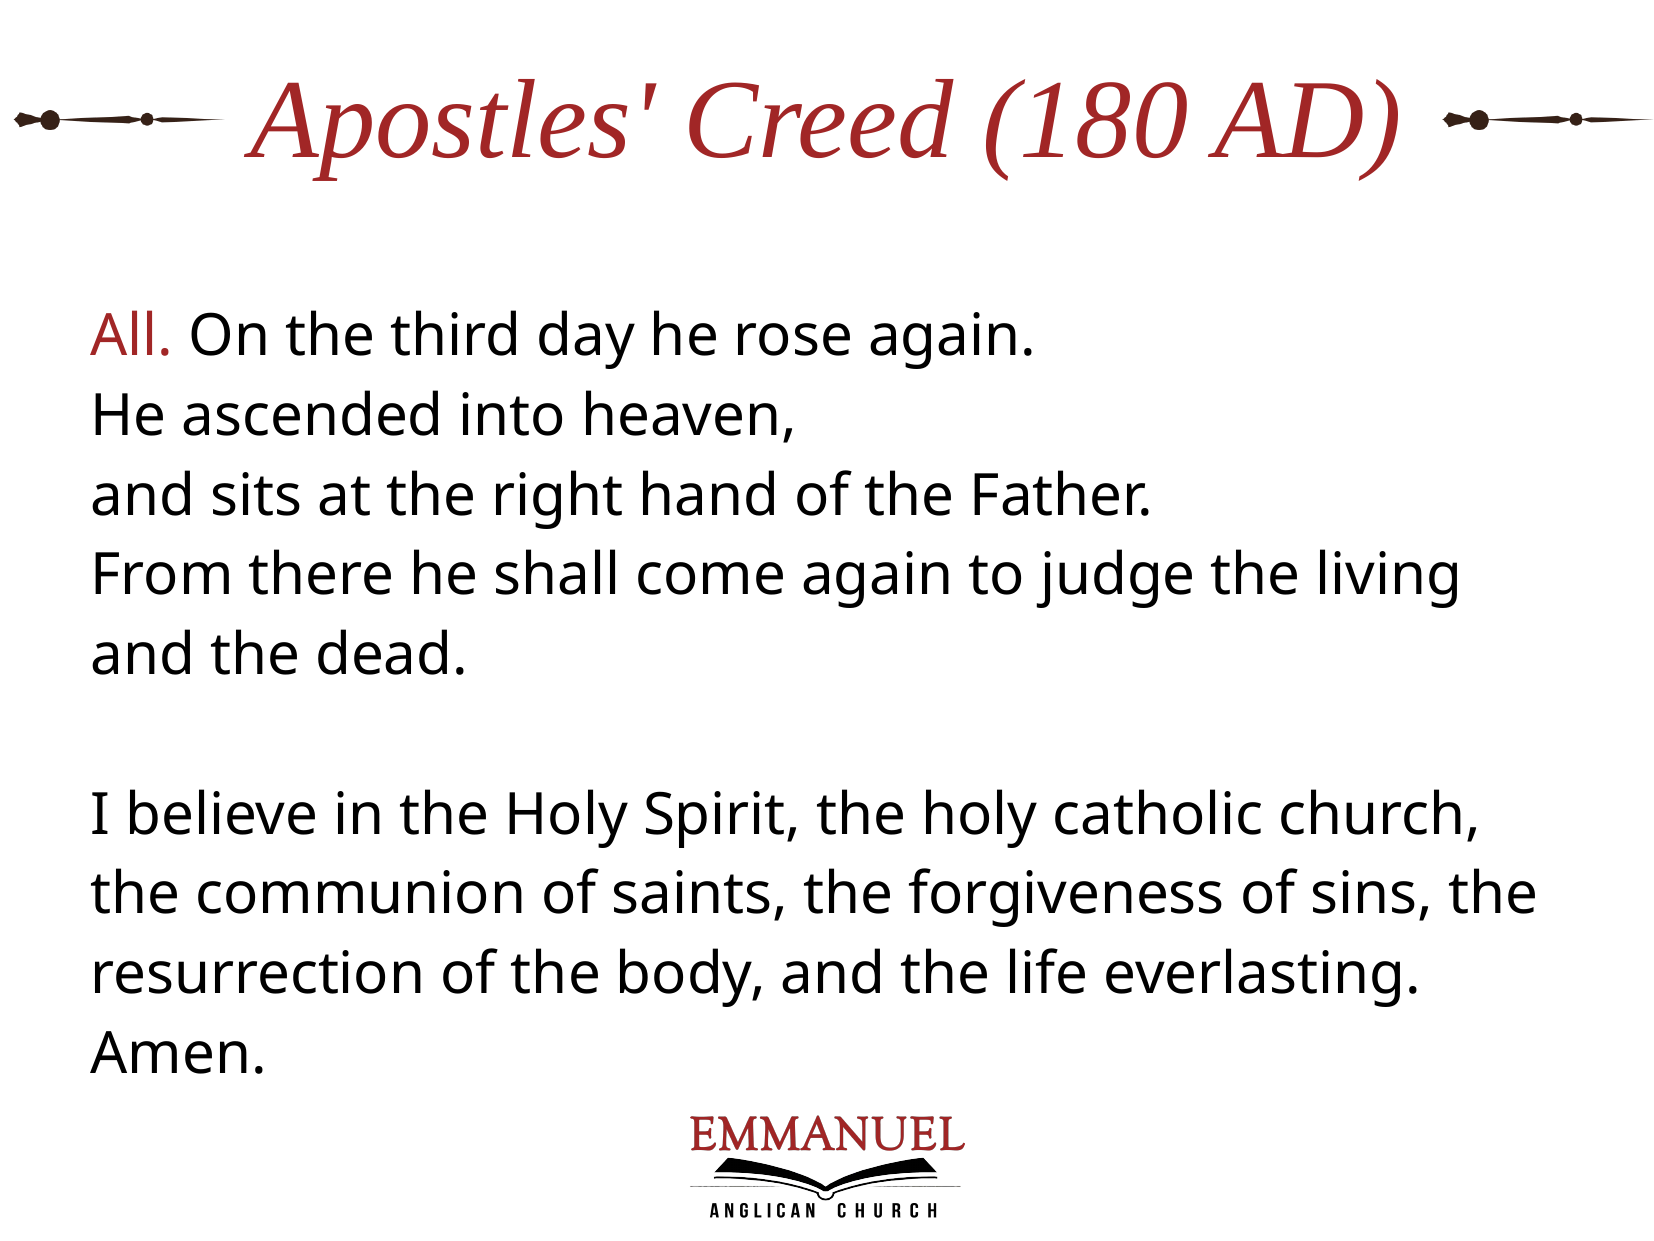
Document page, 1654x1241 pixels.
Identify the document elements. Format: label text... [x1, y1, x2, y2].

picture [13, 110, 113, 130]
list All. On the third day he rose again. He ascended into heaven, and sits at the right hand of the Father. From there he shall come again to judge the living and the dead. I believe in the Holy Spirit, the holy catholic church, the communion of saints, the forgiveness of sins, the resurrection of the body, and the life everlasting. Amen. [75, 277, 1578, 1037]
title Apostles' Creed (180 AD) [113, 53, 1540, 230]
picture [1540, 110, 1654, 130]
picture [668, 1083, 985, 1241]
